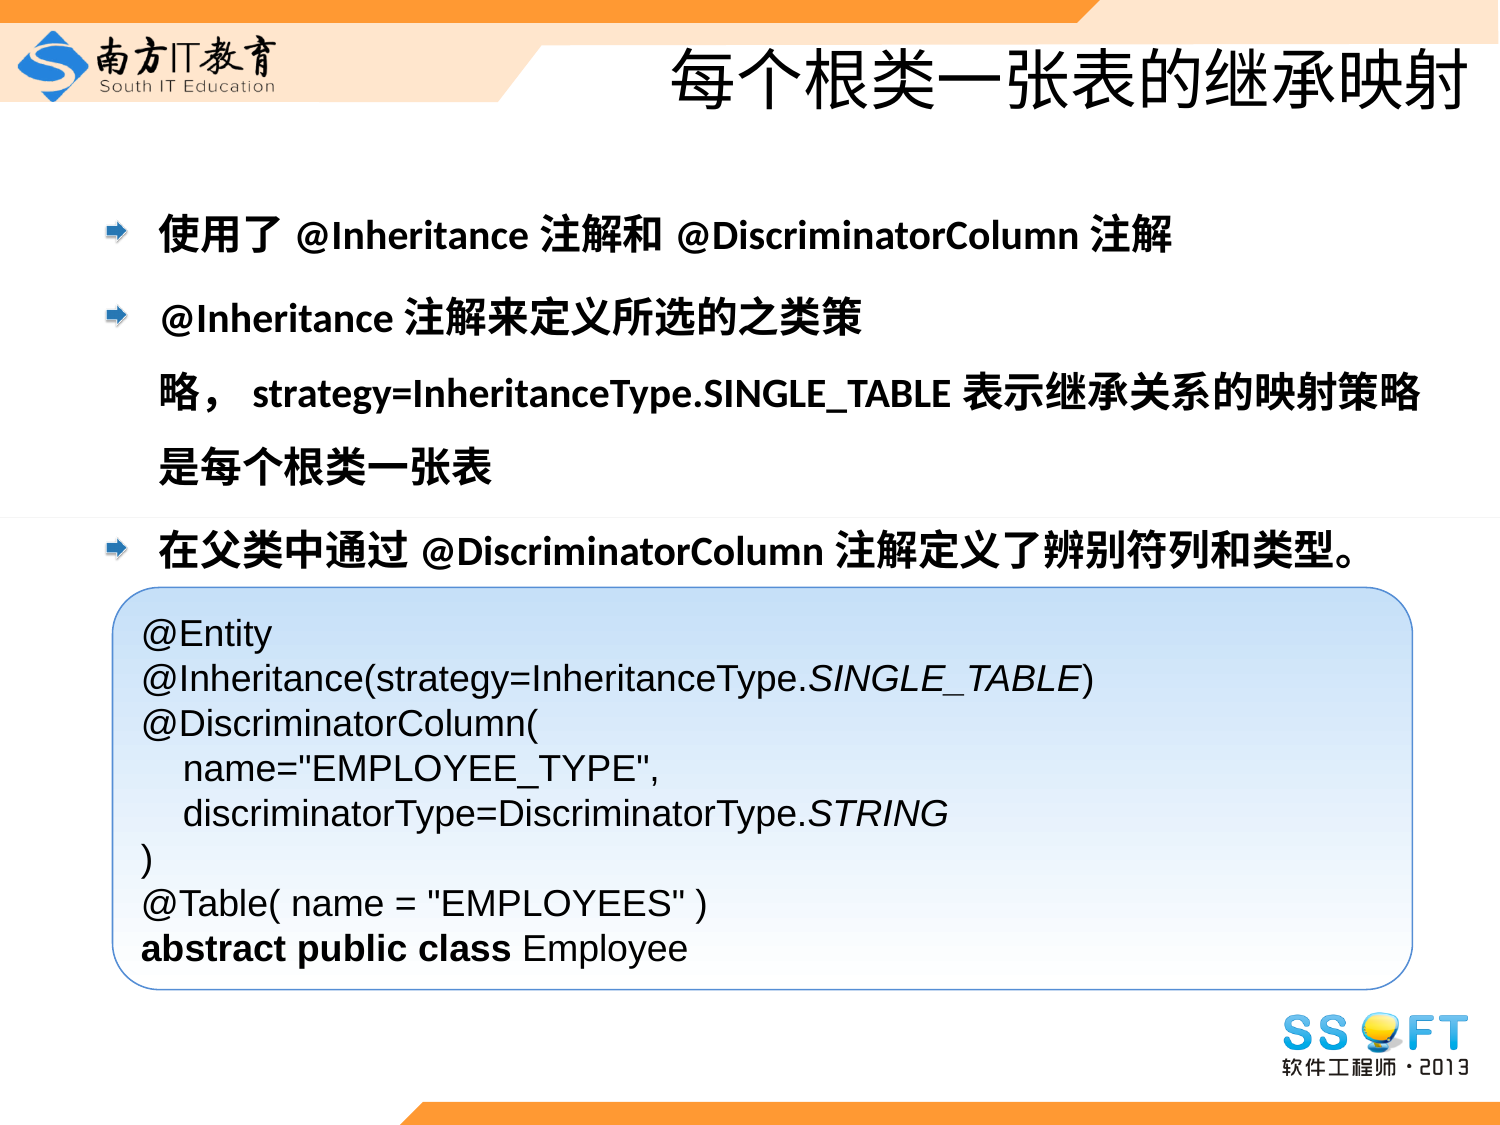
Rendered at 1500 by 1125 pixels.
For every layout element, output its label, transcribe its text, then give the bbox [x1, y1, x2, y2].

picture [17, 30, 276, 102]
picture [102, 534, 131, 564]
list 使用了@Inheritance注解和@DiscriminatorColumn注解 @Inheritance注解来定义所选的之类策略，strategy=InheritanceType.SINGLE_TABLE表示继承关系的映射策略是每个根类一张表 在父类中通过@DiscriminatorColumn注解定义了辨别符列和类型。 [87, 174, 1451, 288]
picture [102, 301, 131, 331]
title 每个根类一张表的继承映射 [549, 42, 1487, 114]
picture [1281, 1011, 1468, 1076]
text_box @Entity @Inheritance(strategy=InheritanceType.SINGLE_TABLE) @DiscriminatorColumn( name="EMPLOYEE_TYPE", discriminatorType=DiscriminatorType.STRING ) @Table( name = "EMPLOYEES" ) abstract public class Employee [112, 587, 1413, 990]
picture [102, 217, 131, 247]
